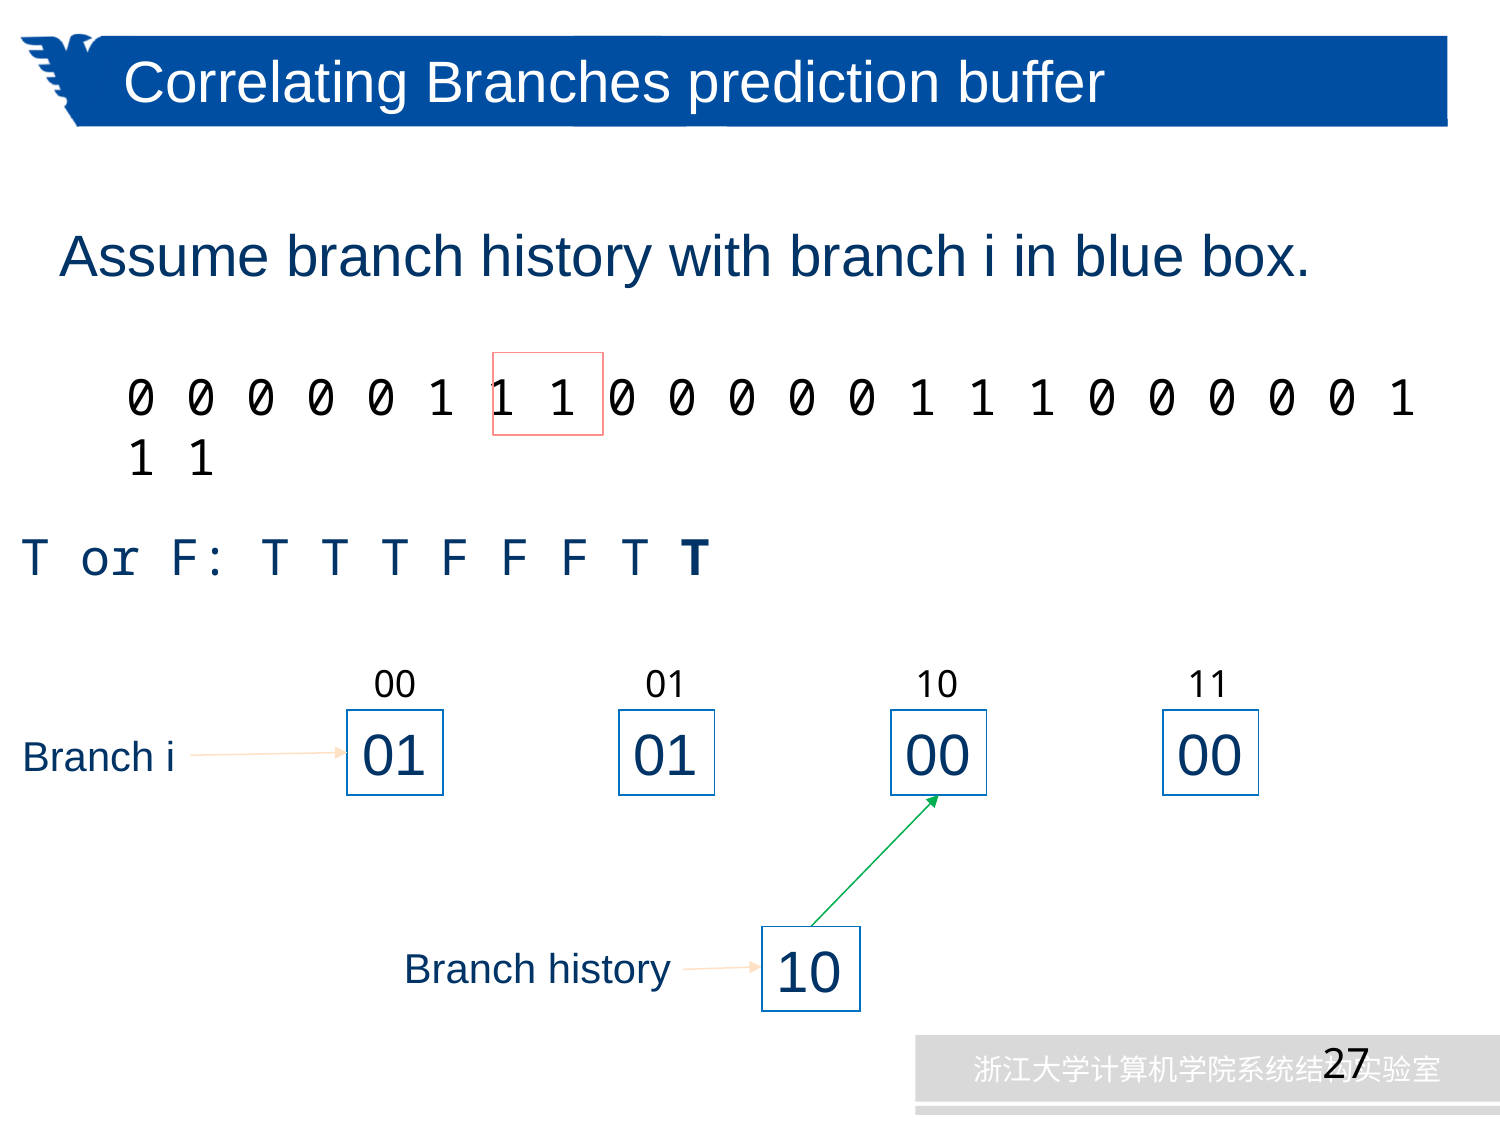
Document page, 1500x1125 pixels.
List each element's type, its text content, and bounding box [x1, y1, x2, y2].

text_box Branch history [389, 934, 708, 999]
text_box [810, 795, 940, 927]
text_box 01 [630, 652, 703, 708]
picture [5, 19, 148, 127]
text_box T or F: T T T F F F T T [5, 518, 1459, 593]
text_box 10 [900, 652, 974, 708]
title Correlating Branches prediction buffer [108, 38, 1406, 121]
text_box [682, 966, 762, 970]
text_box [6, 709, 1259, 797]
text_box 0 0 0 0 0 1 1 1 0 0 0 0 0 1 1 1 0 0 0 0 0 1 1 1 [112, 357, 1447, 454]
text_box Assume branch history with branch i in blue box. [44, 210, 1474, 296]
text_box 10 [761, 926, 860, 1012]
text_box 11 [1172, 652, 1246, 708]
text_box 00 [358, 652, 432, 708]
text_box [492, 352, 604, 436]
